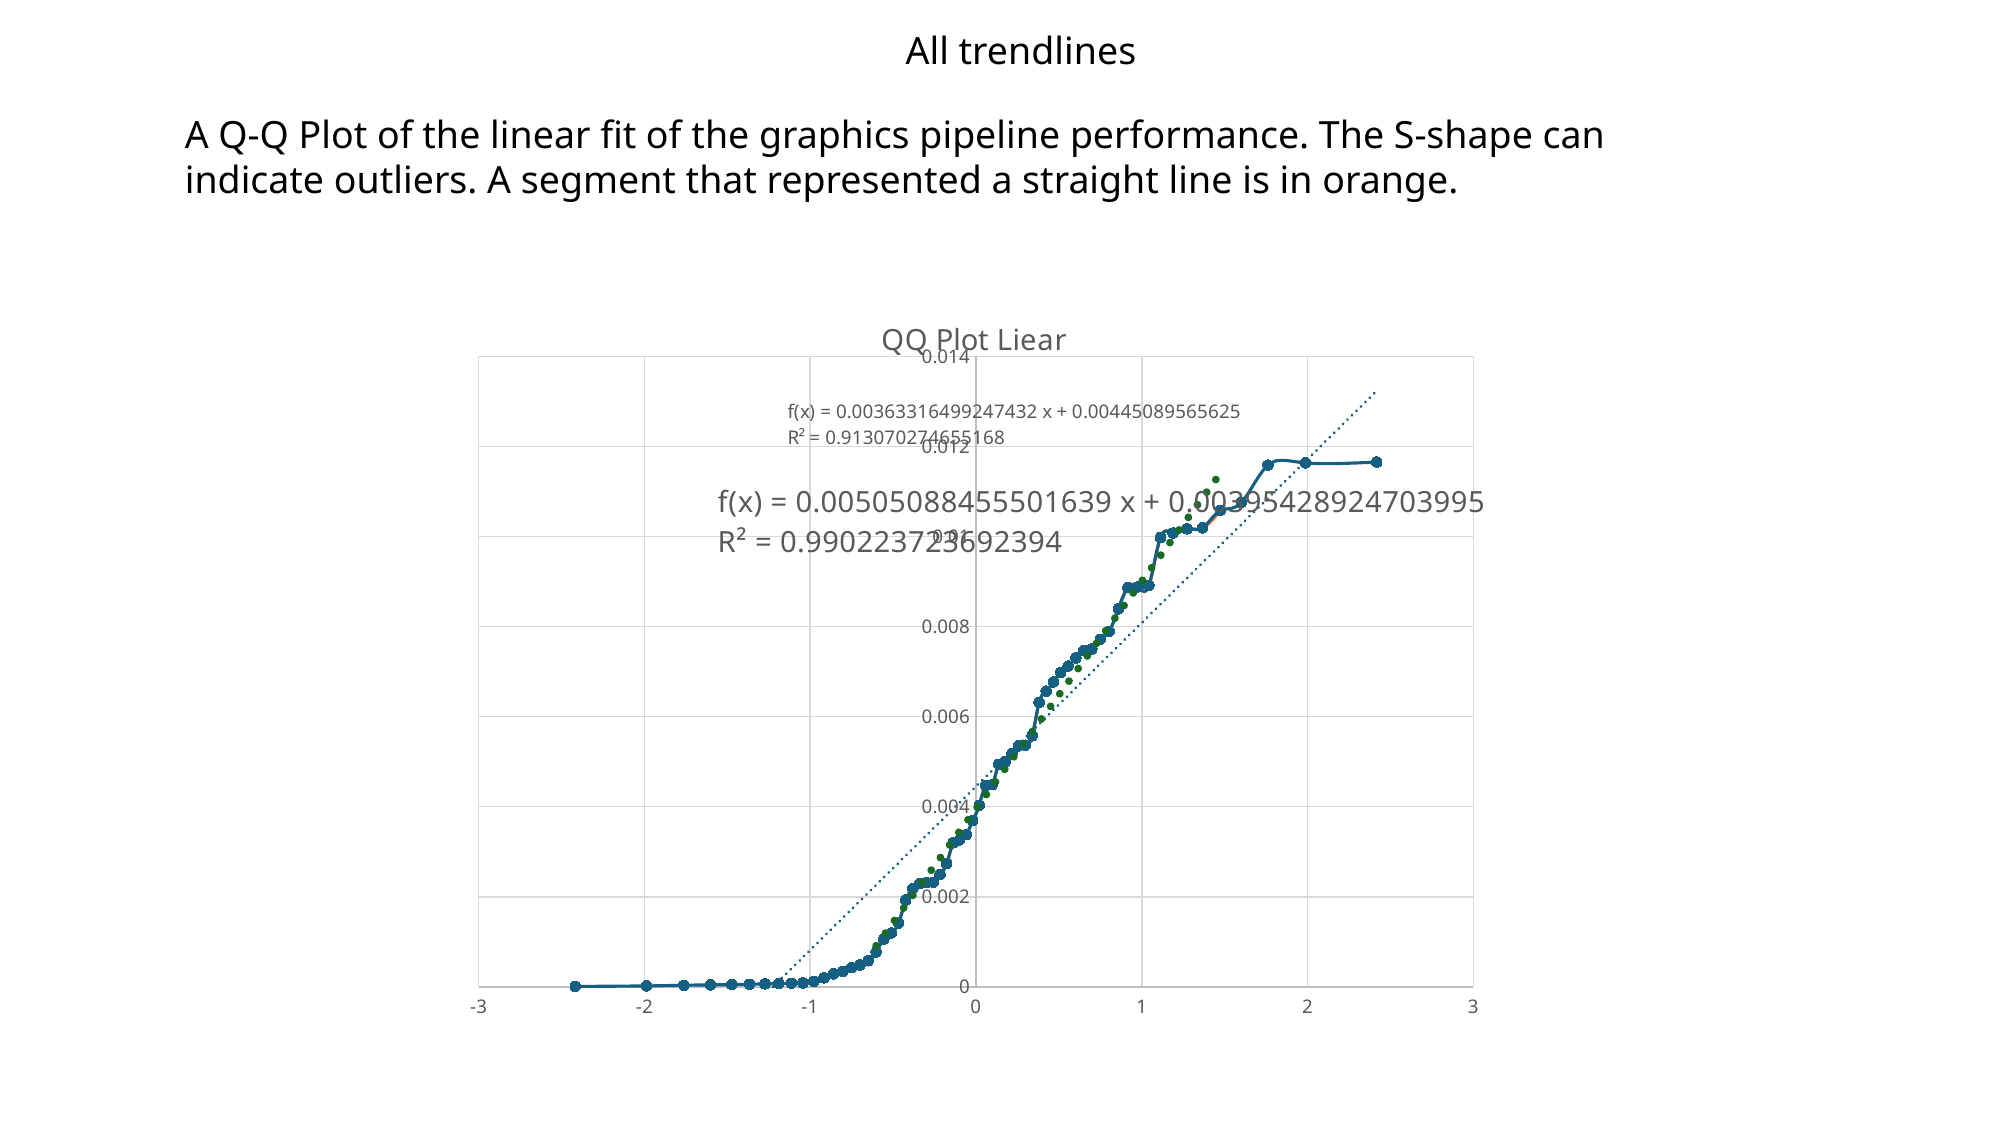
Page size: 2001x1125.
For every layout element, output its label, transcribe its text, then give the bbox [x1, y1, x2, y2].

text_box All trendlines [621, 19, 1422, 80]
chart [446, 286, 1502, 1055]
text_box A Q-Q Plot of the linear fit of the graphics pipeline performance. The S-shape can indicate outliers. A segment that represented a straight line is in orange. [169, 103, 1673, 209]
